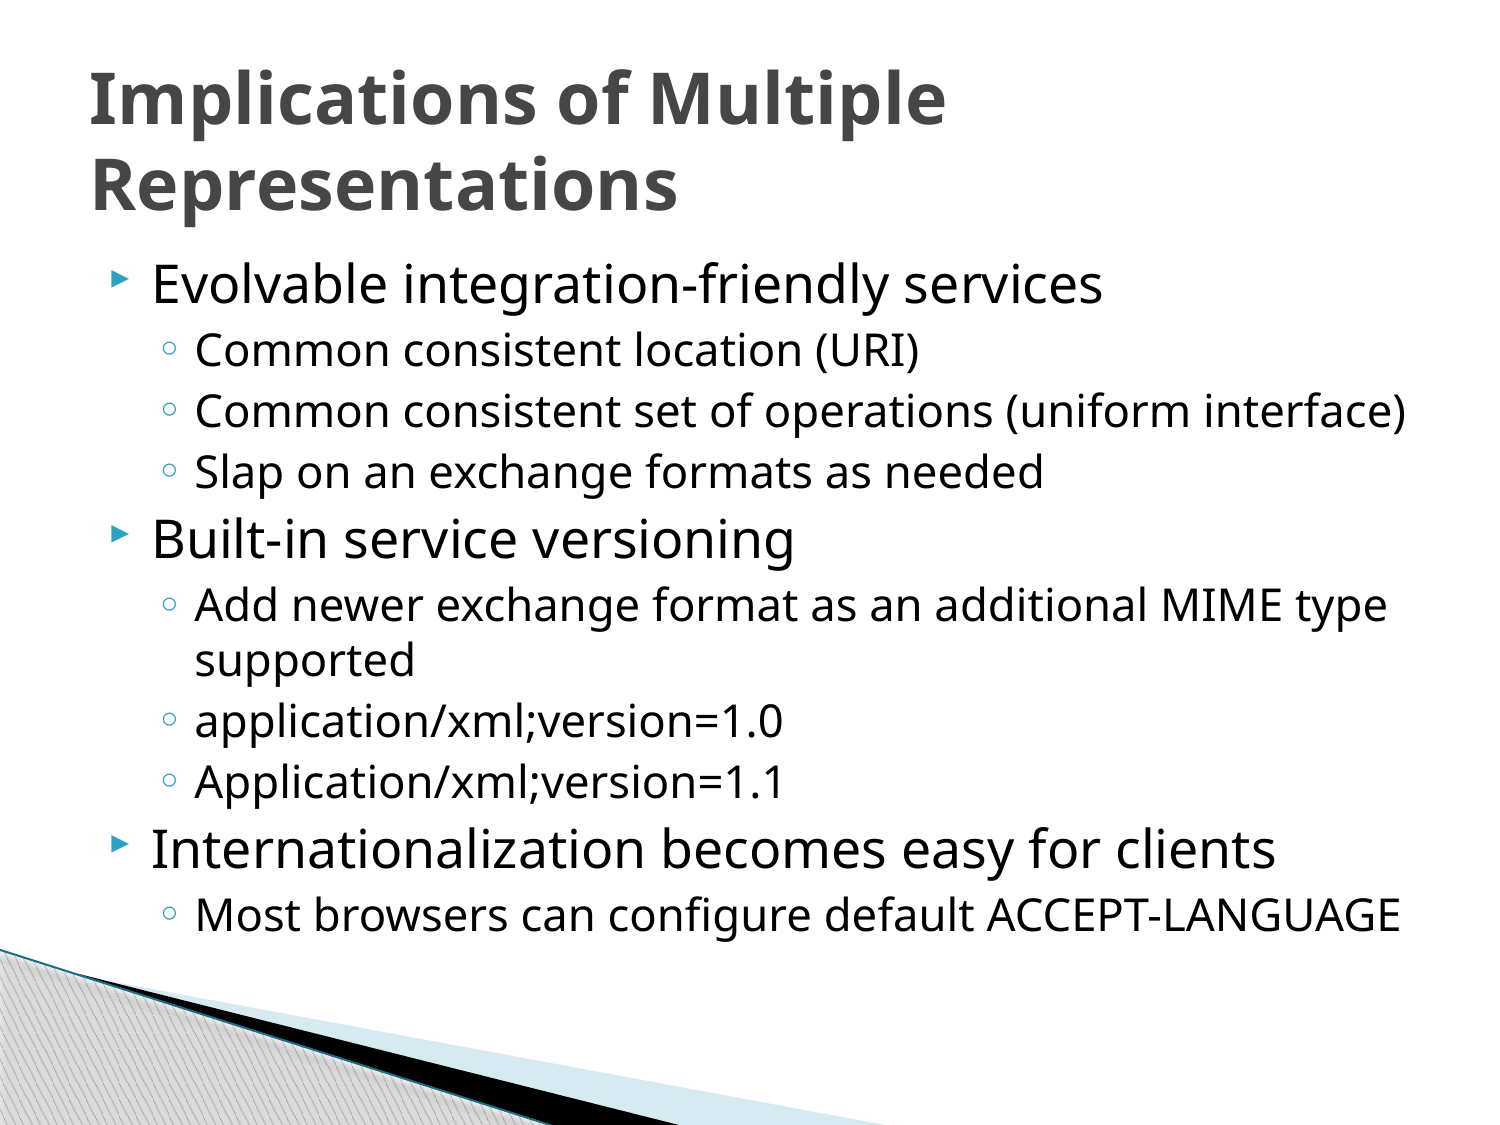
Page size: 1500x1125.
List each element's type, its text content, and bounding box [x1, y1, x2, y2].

list Evolvable integration-friendly services Common consistent location (URI) Common consistent set of operations (uniform interface) Slap on an exchange formats as needed Built-in service versioning Add newer exchange format as an additional MIME type supported application/xml;version=1.0 Application/xml;version=1.1 Internationalization becomes easy for clients Most browsers can configure default ACCEPT-LANGUAGE [75, 243, 1425, 986]
title Implications of Multiple Representations [75, 45, 1425, 233]
